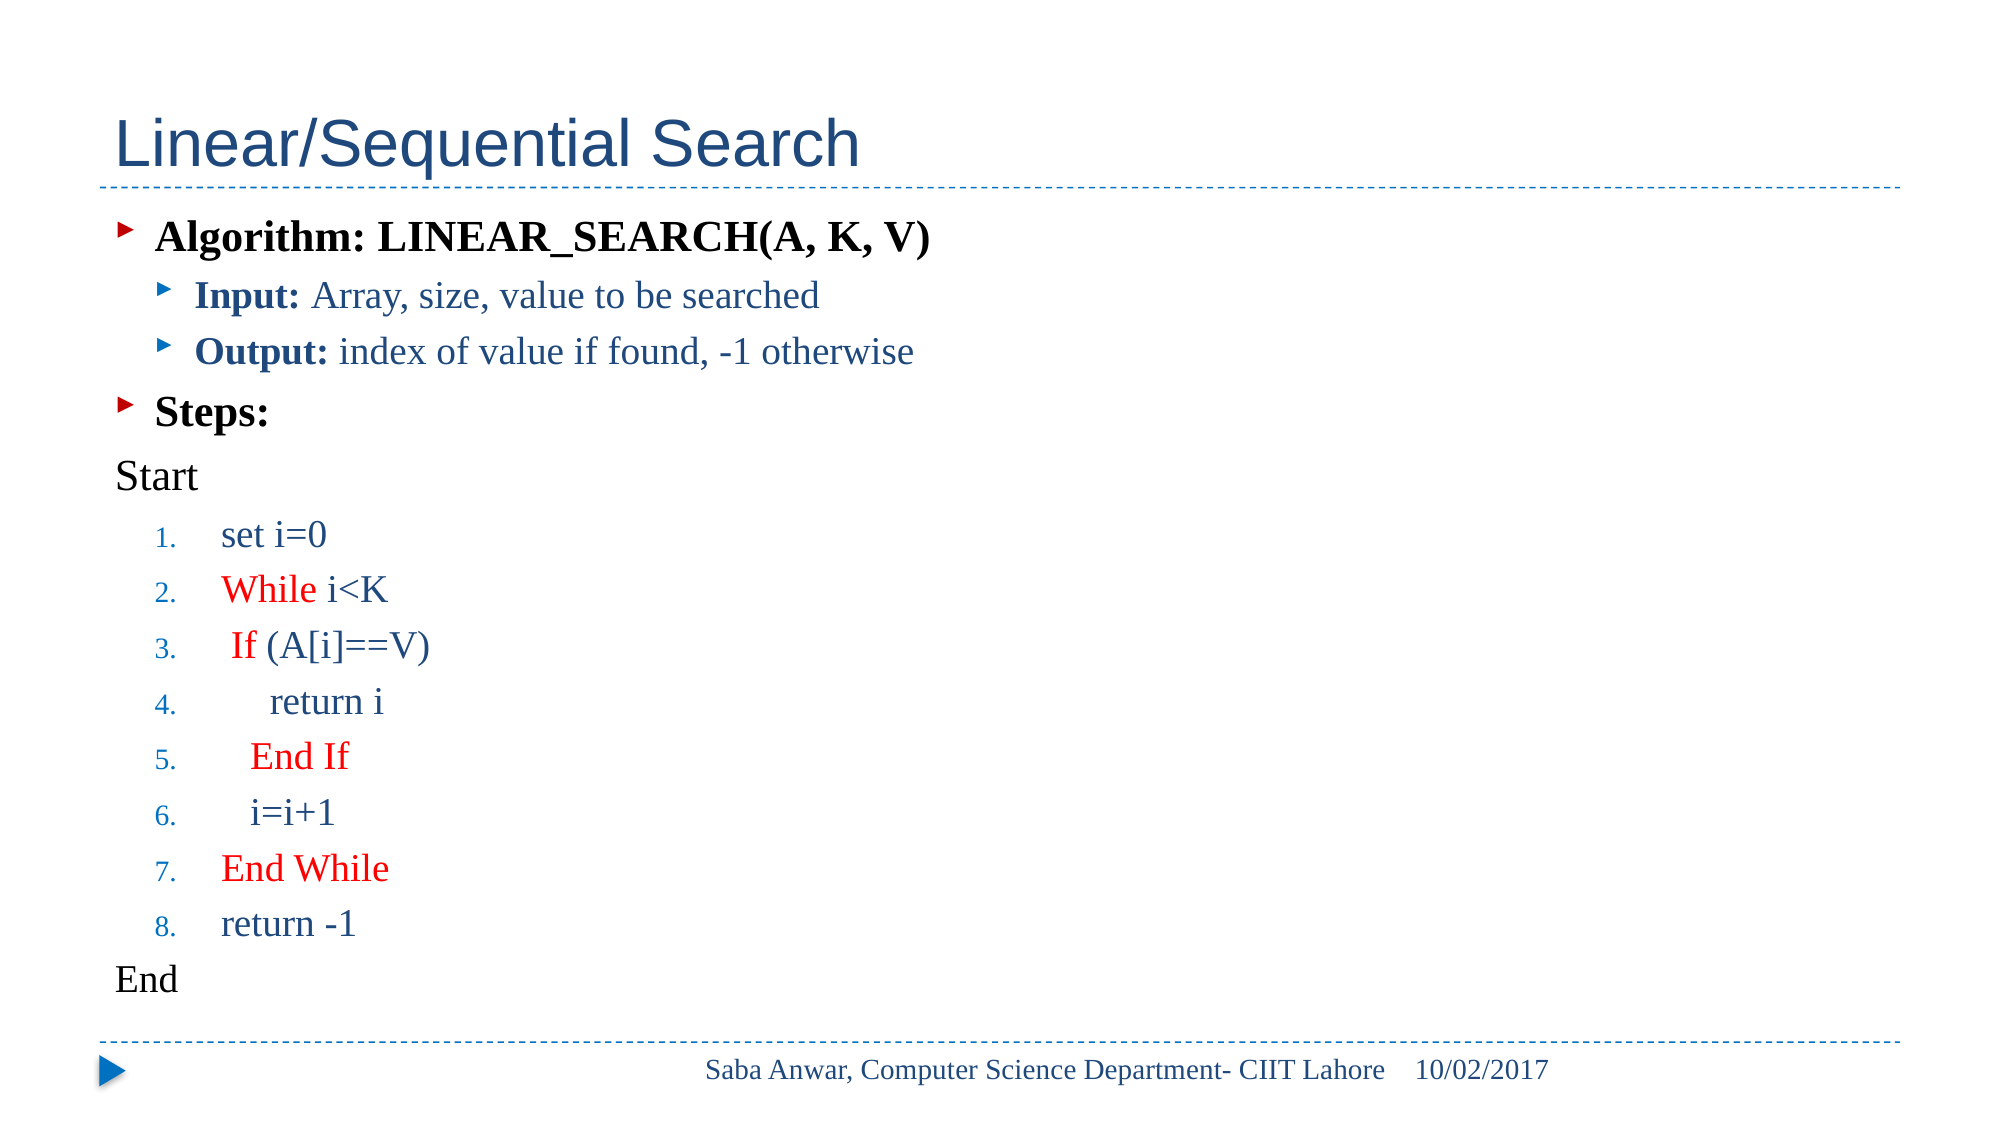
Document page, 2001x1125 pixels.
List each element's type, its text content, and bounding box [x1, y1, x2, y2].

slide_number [1401, 1042, 1901, 1103]
title Linear/Sequential Search [99, 24, 1900, 188]
list Algorithm: LINEAR_SEARCH(A, K, V) Input: Array, size, value to be searched Output: index of value if found, -1 otherwise Steps: Start set i=0 While i<K If (A[i]==V) return i End If i=i+1 End While return -1 End [99, 200, 1900, 1010]
footer Saba Anwar, Computer Science Department- CIIT Lahore [634, 1042, 1401, 1103]
